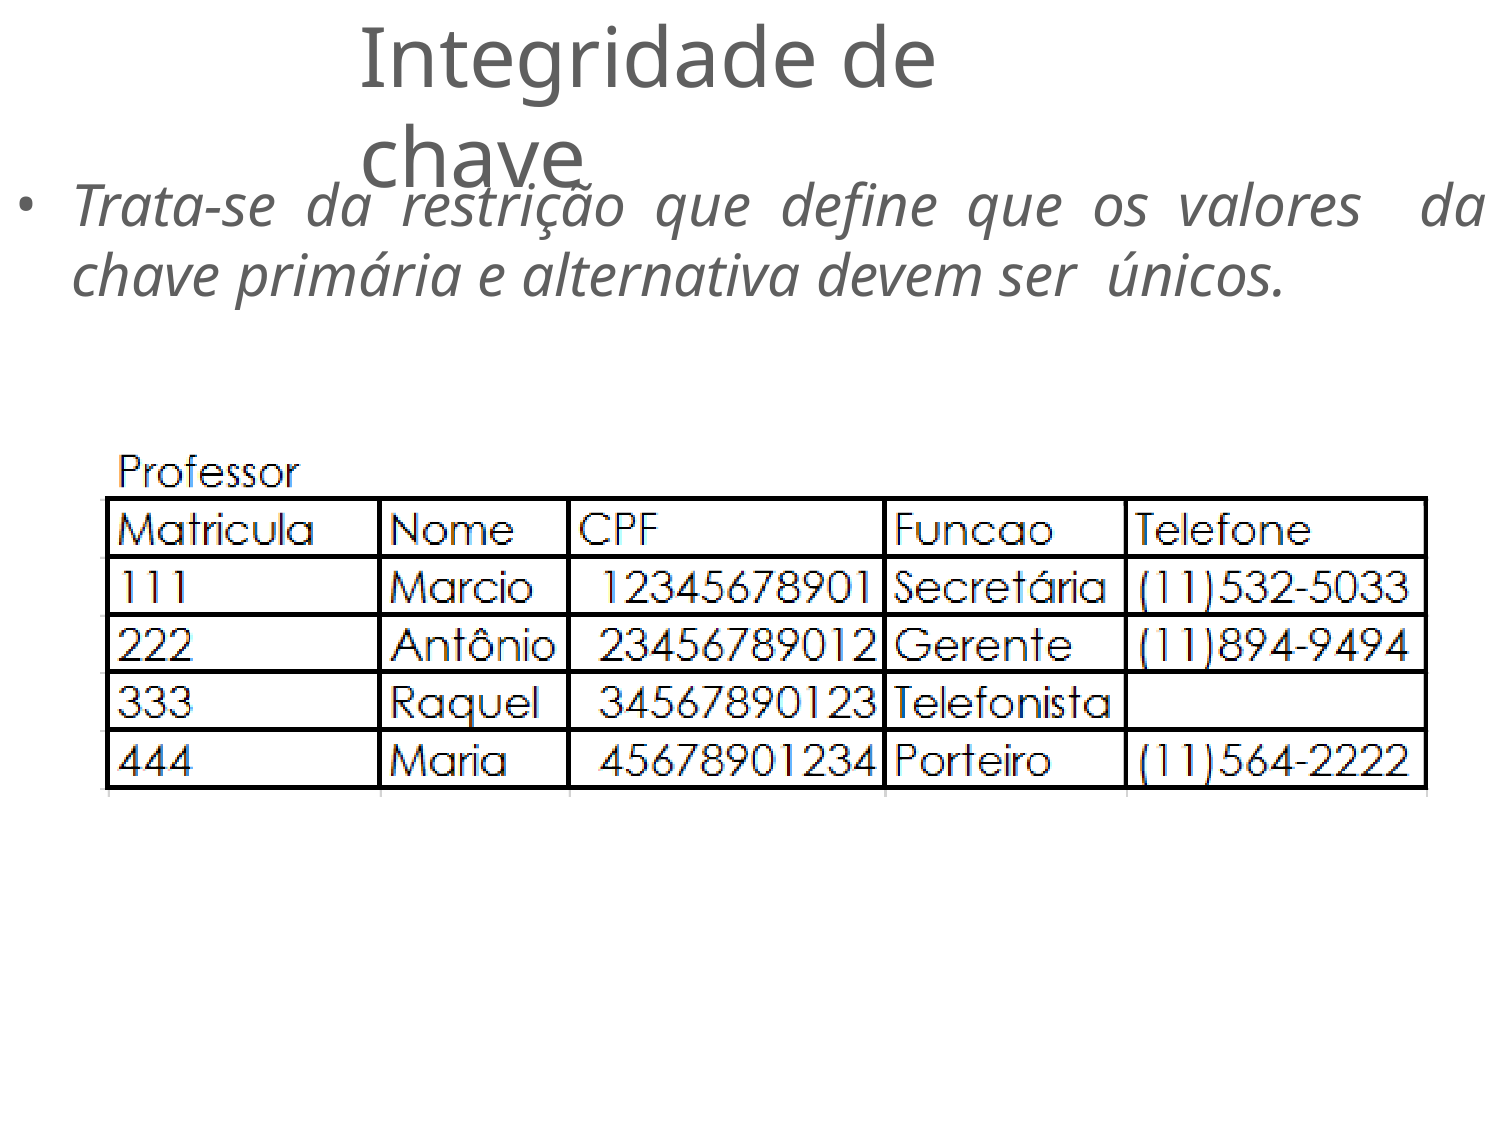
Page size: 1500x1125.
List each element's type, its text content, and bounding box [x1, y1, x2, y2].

text_box Trata-se da restrição que define que os valores da chave primária e alternativa devem ser únicos. [12, 166, 1488, 309]
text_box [100, 444, 1431, 799]
title Integridade de chave [357, 2, 1143, 166]
